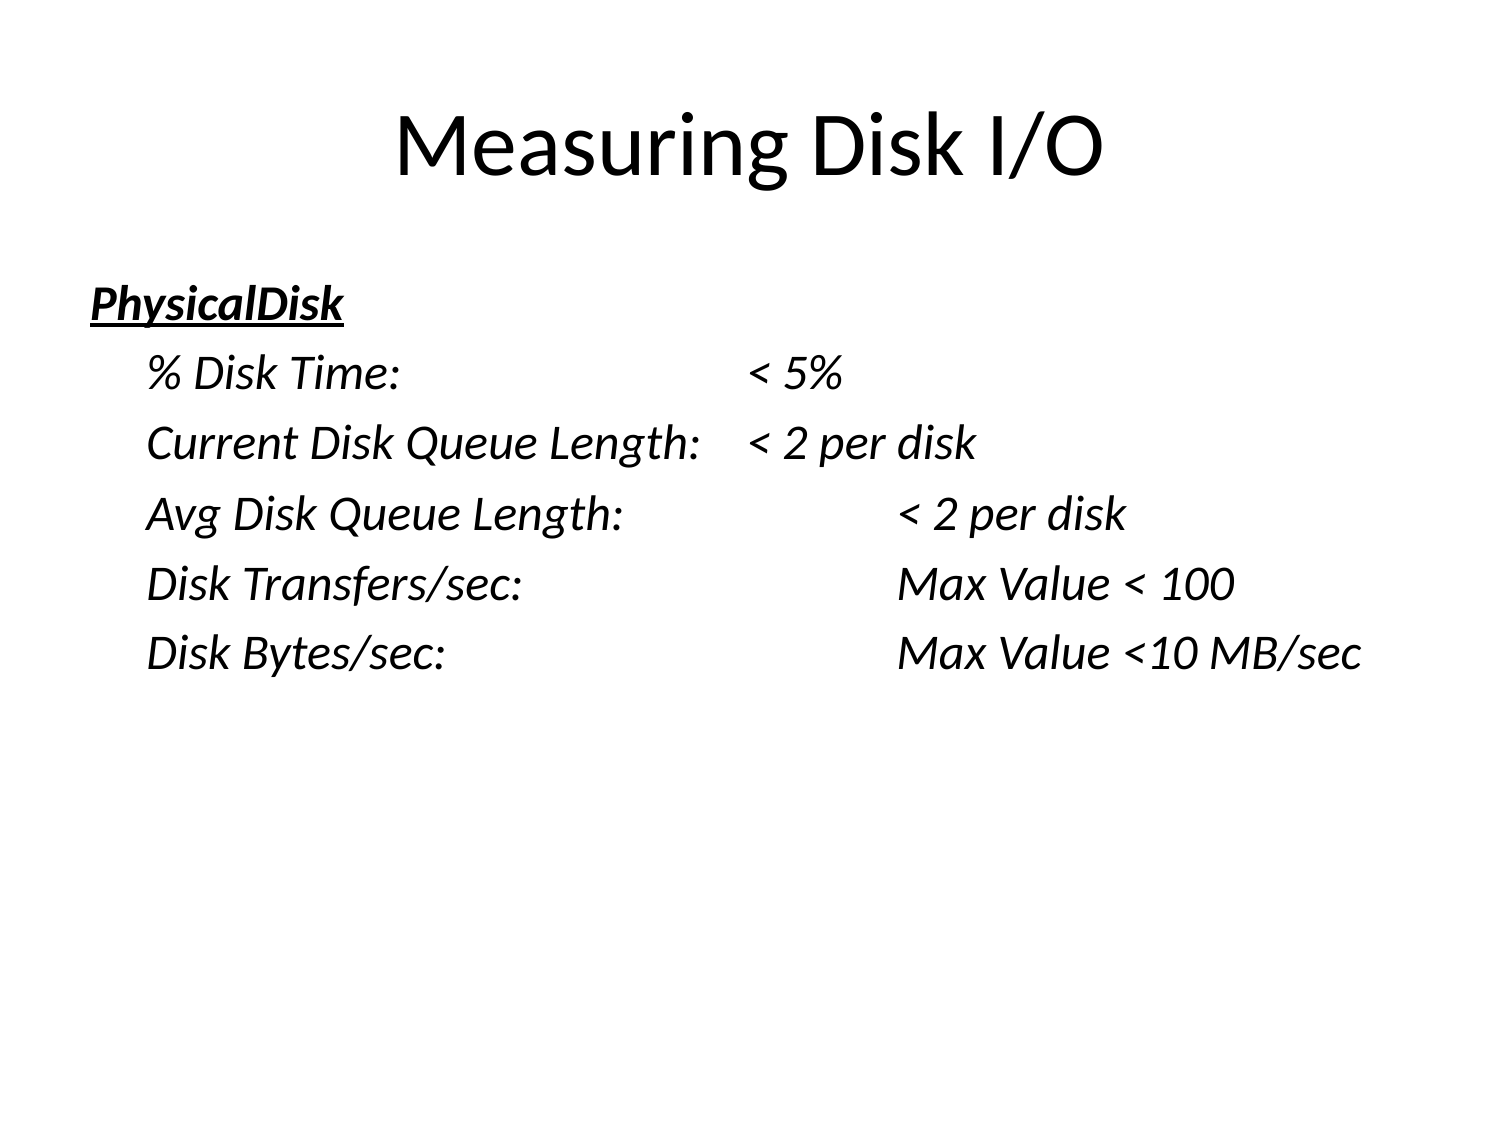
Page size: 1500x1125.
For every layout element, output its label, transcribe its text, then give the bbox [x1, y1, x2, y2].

title Measuring Disk I/O [75, 45, 1425, 233]
list PhysicalDisk % Disk Time: < 5% Current Disk Queue Length: < 2 per disk Avg Disk Queue Length: < 2 per disk Disk Transfers/sec: Max Value < 100 Disk Bytes/sec: Max Value <10 MB/sec [75, 262, 1425, 1005]
